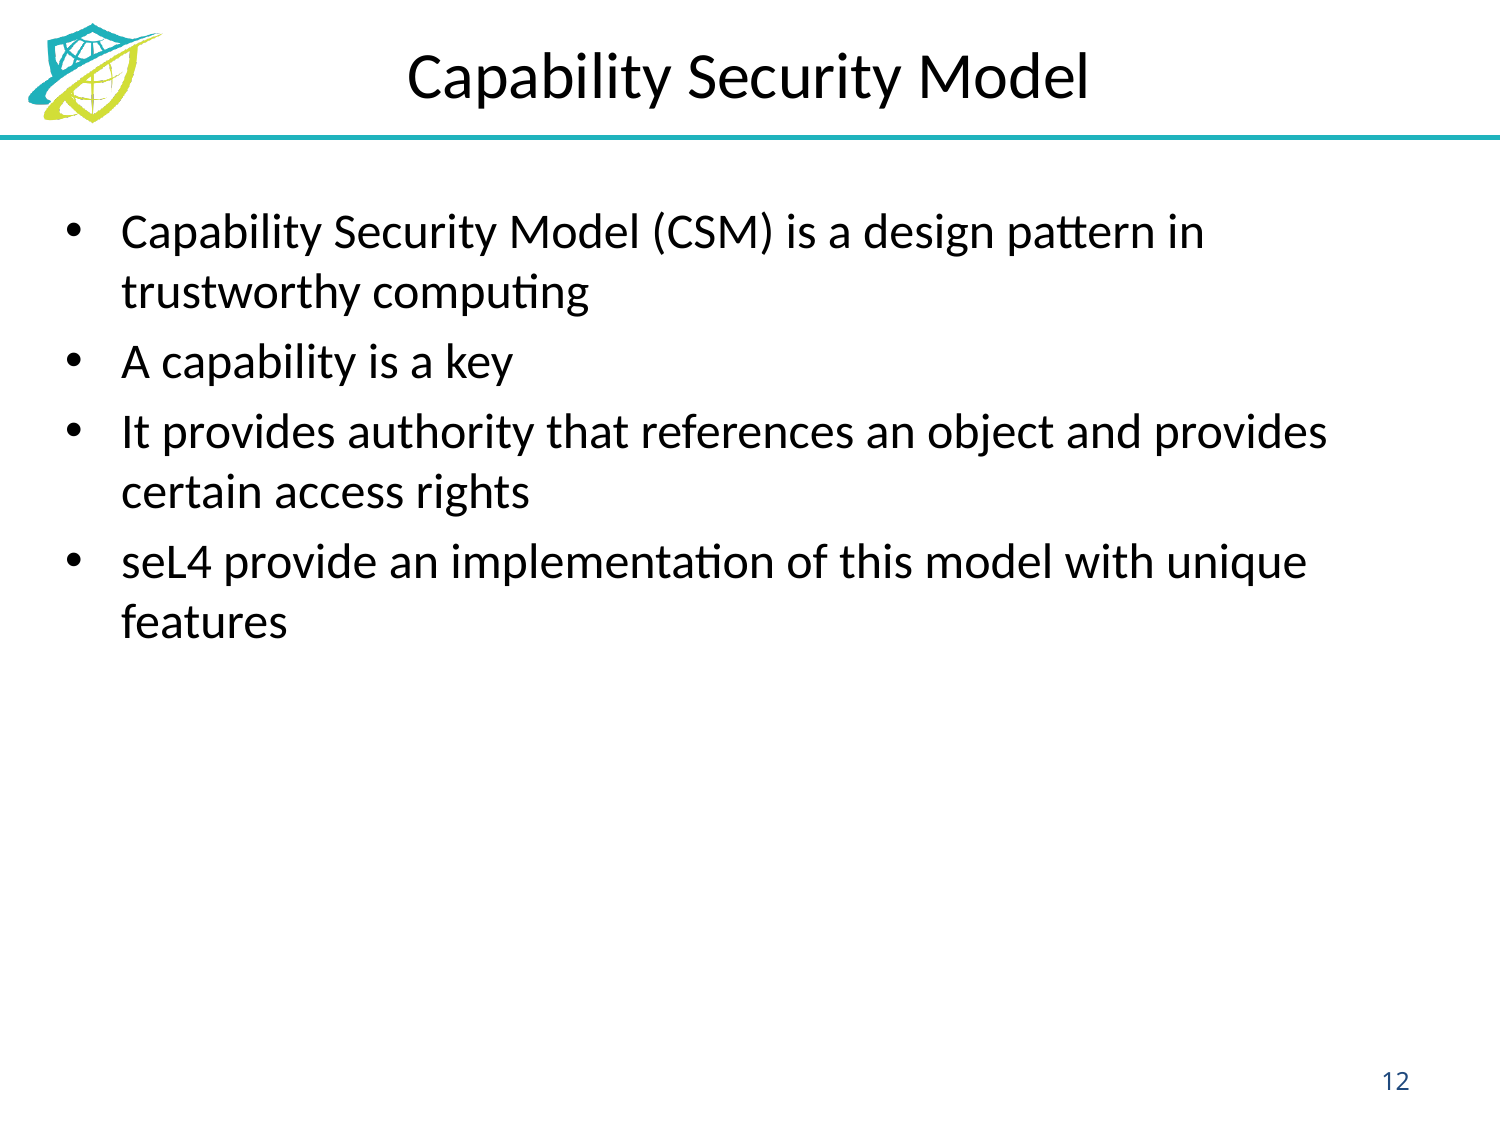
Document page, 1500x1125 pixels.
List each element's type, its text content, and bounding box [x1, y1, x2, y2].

list Capability Security Model (CSM) is a design pattern in trustworthy computing A capability is a key It provides authority that references an object and provides certain access rights seL4 provide an implementation of this model with unique features [49, 191, 1401, 934]
title Capability Security Model [164, 24, 1426, 120]
picture [24, 23, 163, 124]
slide_number 12 [1074, 1052, 1425, 1113]
